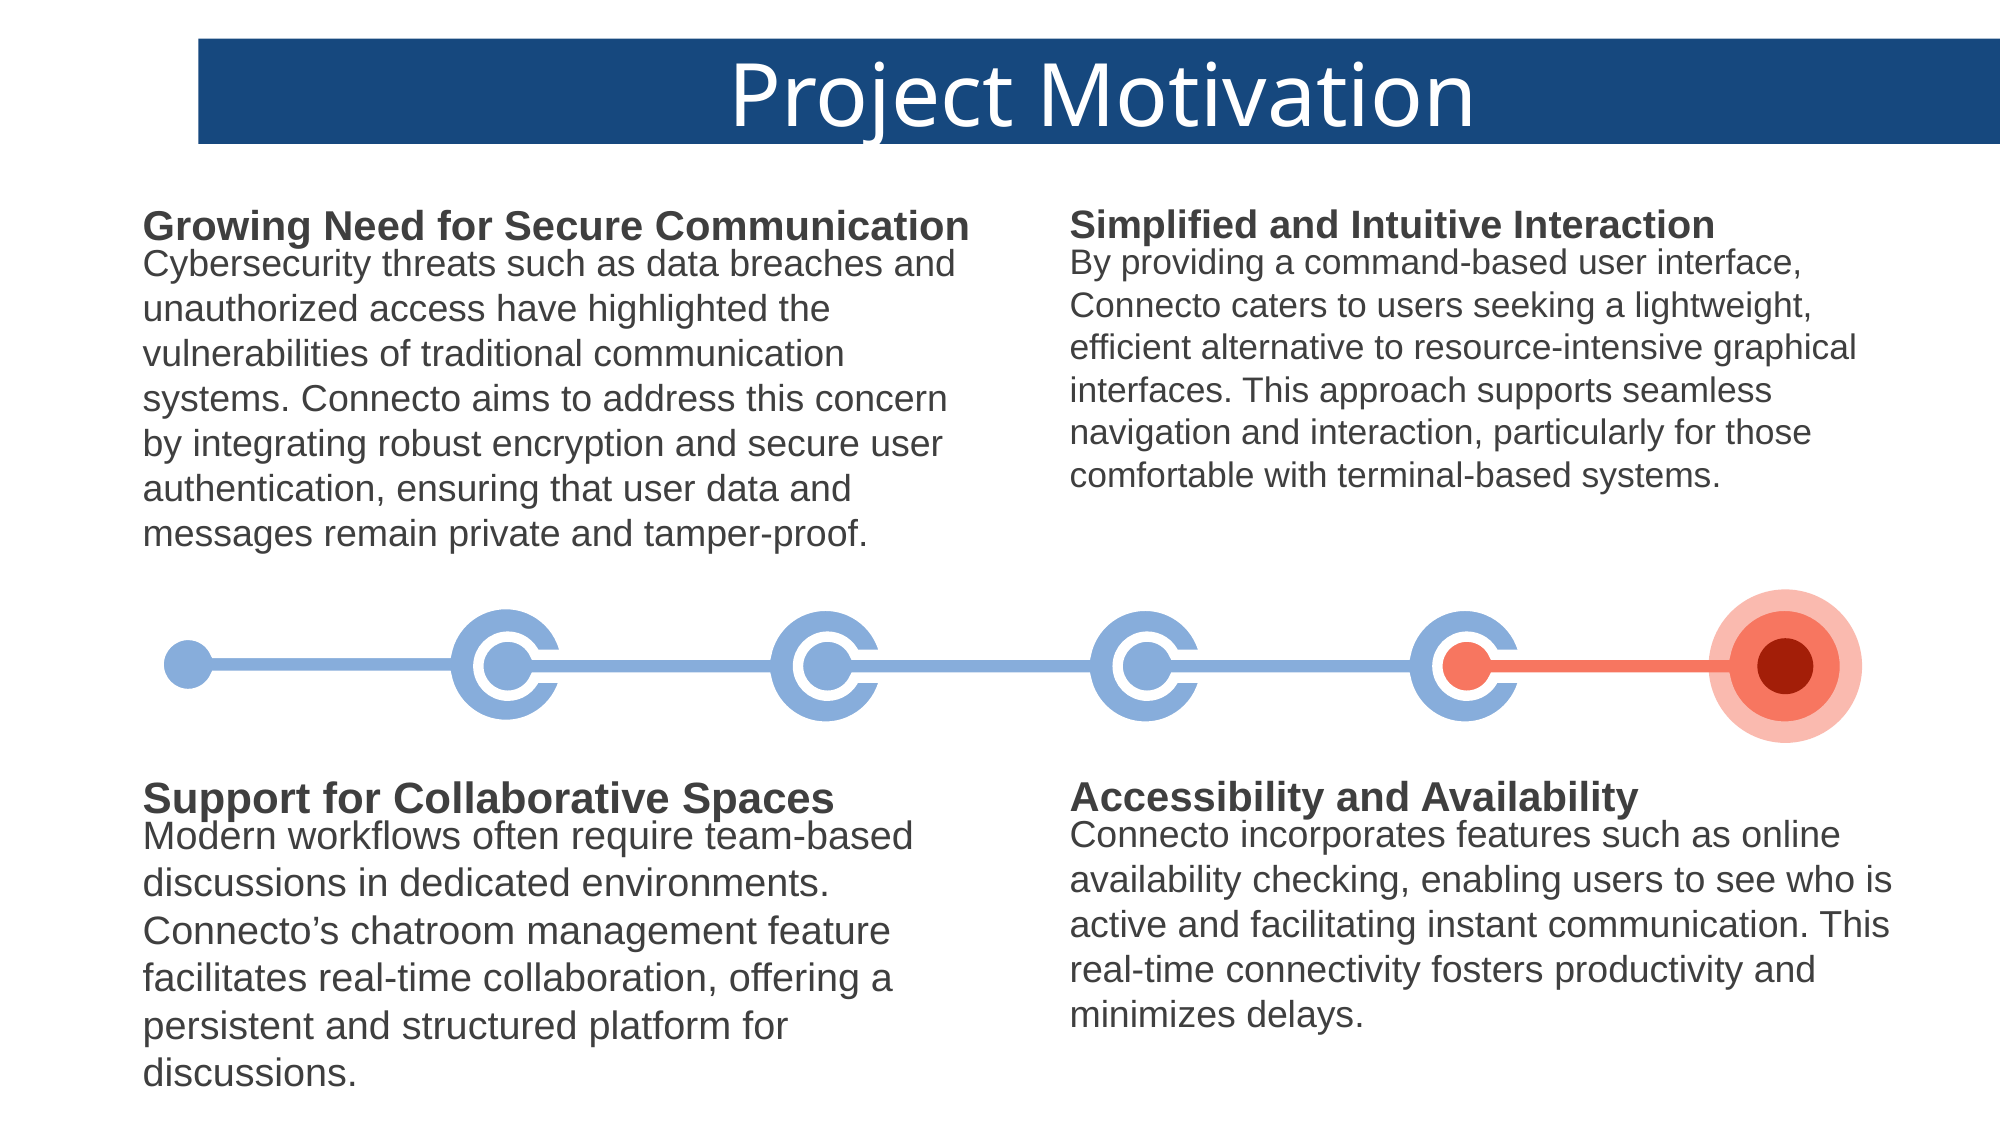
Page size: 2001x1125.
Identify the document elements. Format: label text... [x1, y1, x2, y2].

text_box Project Motivation [198, 38, 2000, 144]
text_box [1054, 761, 1940, 1125]
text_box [1054, 190, 1940, 591]
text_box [158, 589, 1863, 744]
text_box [127, 190, 1013, 657]
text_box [127, 761, 1013, 1125]
